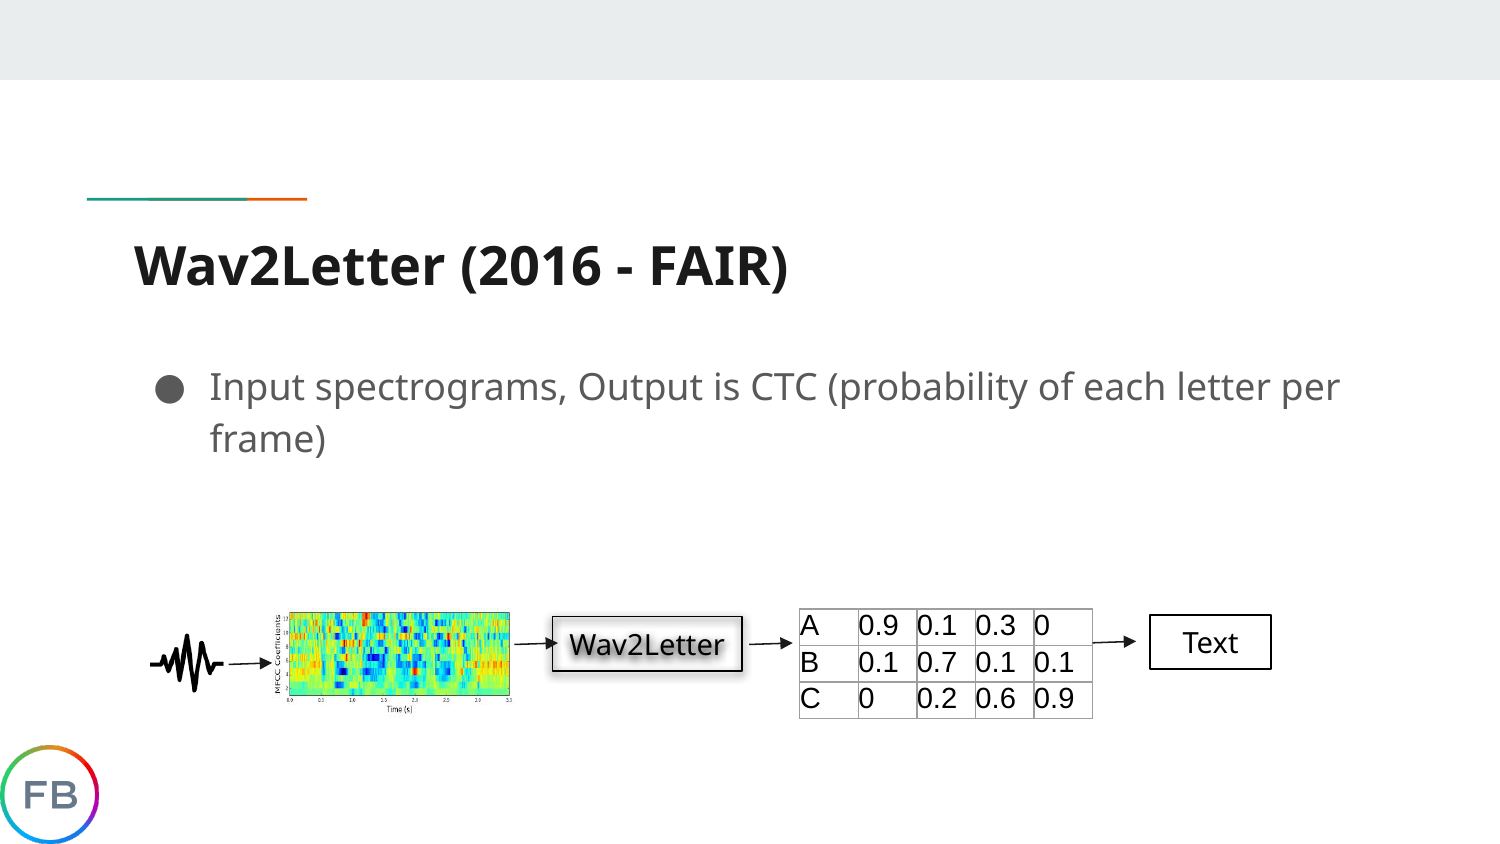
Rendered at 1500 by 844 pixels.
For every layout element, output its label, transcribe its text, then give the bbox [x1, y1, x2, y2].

table_header 0.1 [918, 610, 975, 645]
table_header A [800, 610, 858, 645]
table_cell 0.1 [859, 646, 916, 681]
table_cell 0 [859, 683, 916, 718]
table_cell B [800, 646, 858, 681]
table_cell 0.2 [918, 683, 975, 718]
table_cell 0.9 [1035, 683, 1092, 718]
table_cell 0.7 [918, 646, 975, 681]
table_header 0.3 [976, 610, 1033, 645]
text_box Wav2Letter [552, 616, 743, 671]
title Wav2Letter (2016 - FAIR) [119, 216, 1381, 305]
table_cell 0.1 [976, 646, 1033, 681]
table_cell 0.1 [1035, 646, 1092, 681]
table_header 0 [1035, 610, 1092, 645]
table_cell C [800, 683, 858, 718]
text_box Text [1150, 614, 1271, 670]
list Input spectrograms, Output is CTC (probability of each letter per frame) [119, 341, 1381, 712]
table_cell 0.6 [976, 683, 1033, 718]
picture [0, 579, 515, 844]
table_header 0.9 [859, 610, 916, 645]
